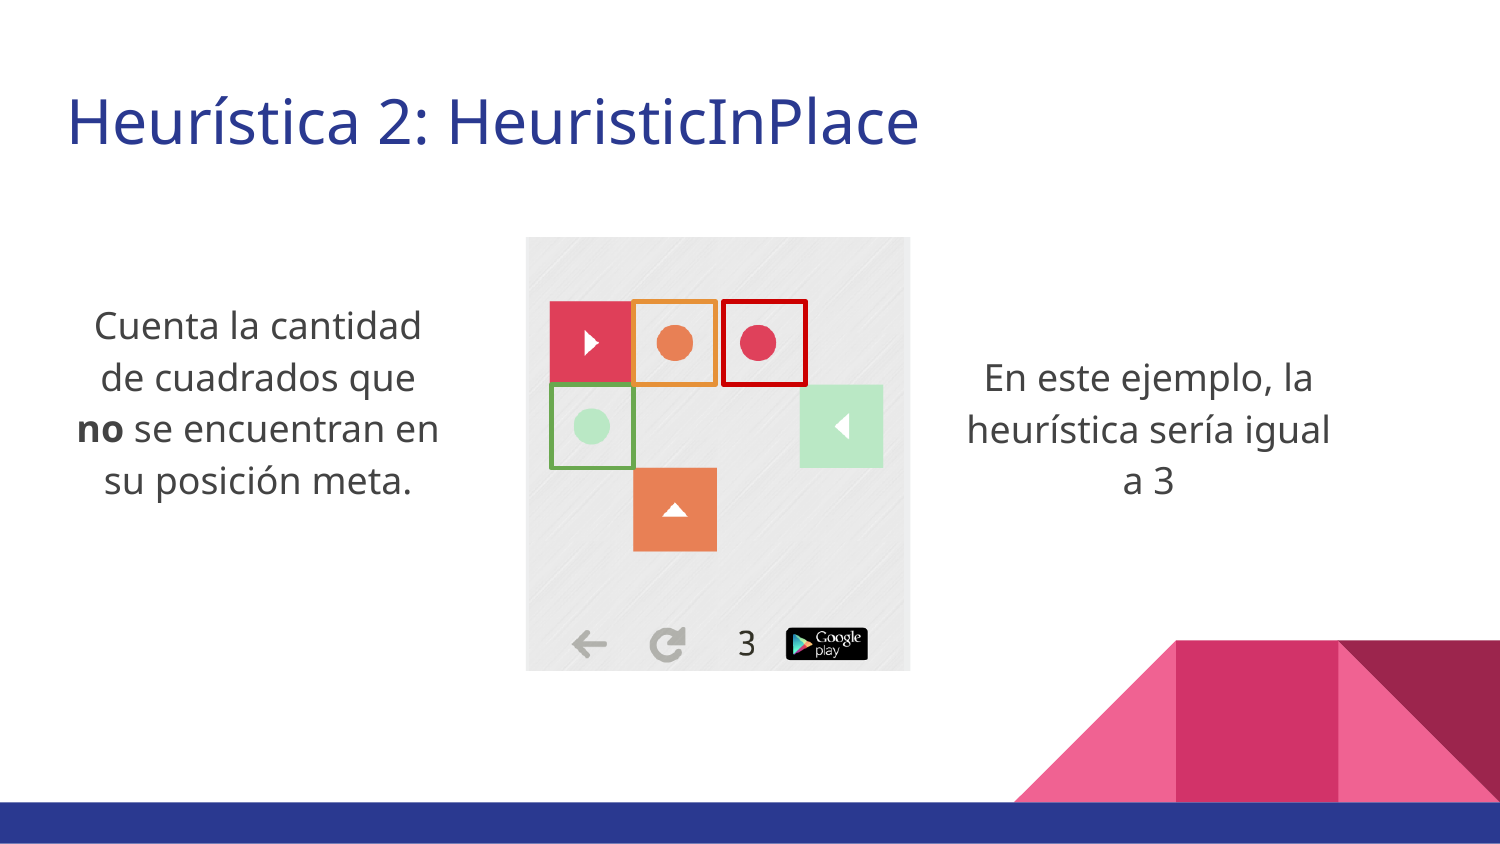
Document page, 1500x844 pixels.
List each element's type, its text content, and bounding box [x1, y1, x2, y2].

list En este ejemplo, la heurística sería igual a 3 [950, 332, 1348, 844]
title Heurística 2: HeuristicInPlace [51, 67, 1449, 167]
picture [525, 236, 911, 671]
list Cuenta la cantidad de cuadrados que no se encuentran en su posición meta. [60, 279, 457, 828]
